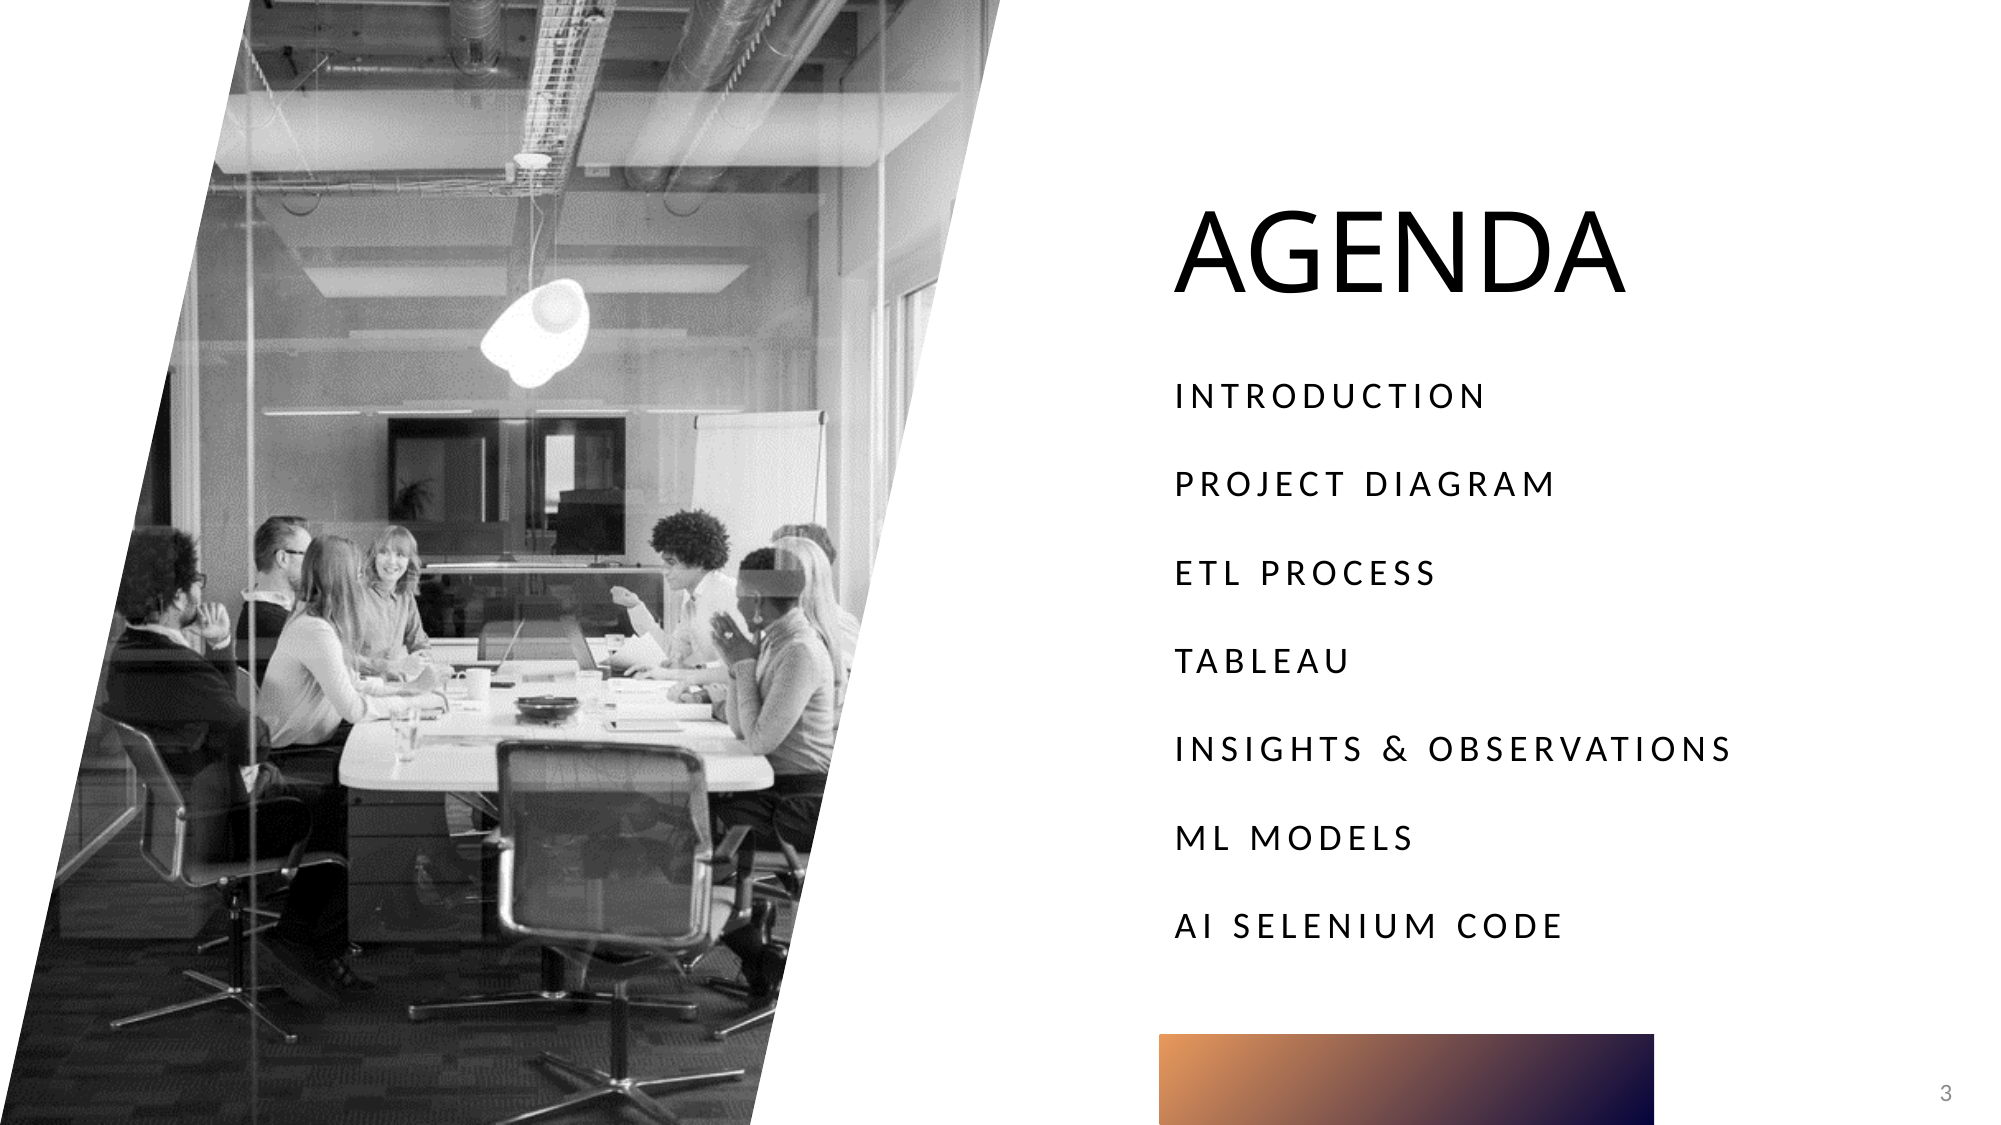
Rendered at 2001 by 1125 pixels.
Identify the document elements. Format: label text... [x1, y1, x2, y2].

list INTRODUCTION PROJECT DIAGRAM ETL PROCESS TABLEAU INSIGHTS & OBSERVATIONS ML MODELS AI SELENIUM CODE [1159, 341, 1835, 965]
title Agenda [1159, 105, 1955, 341]
slide_number 3 [1894, 1061, 1968, 1121]
picture [0, 0, 1000, 1125]
